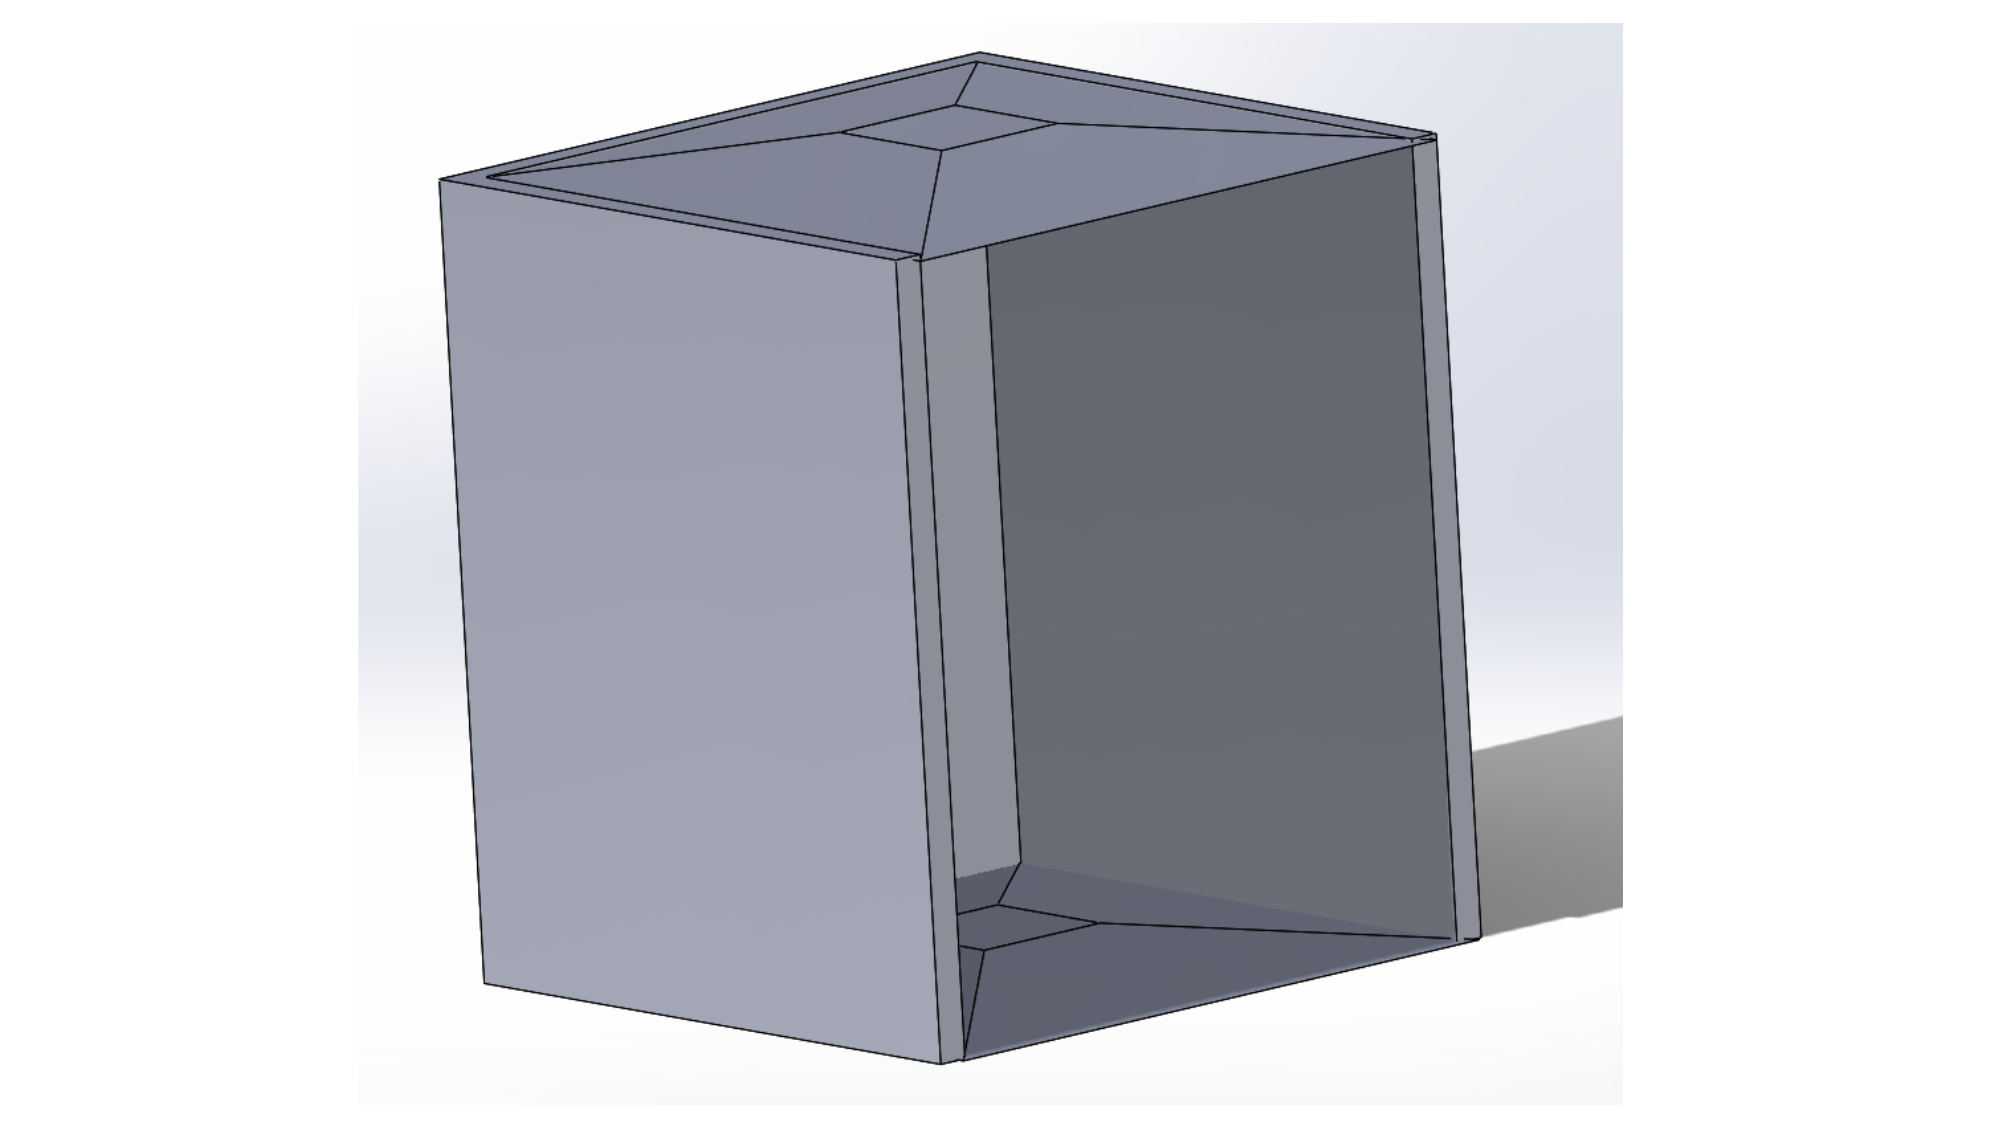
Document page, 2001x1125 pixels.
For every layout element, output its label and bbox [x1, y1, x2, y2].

picture [358, 23, 1623, 1105]
